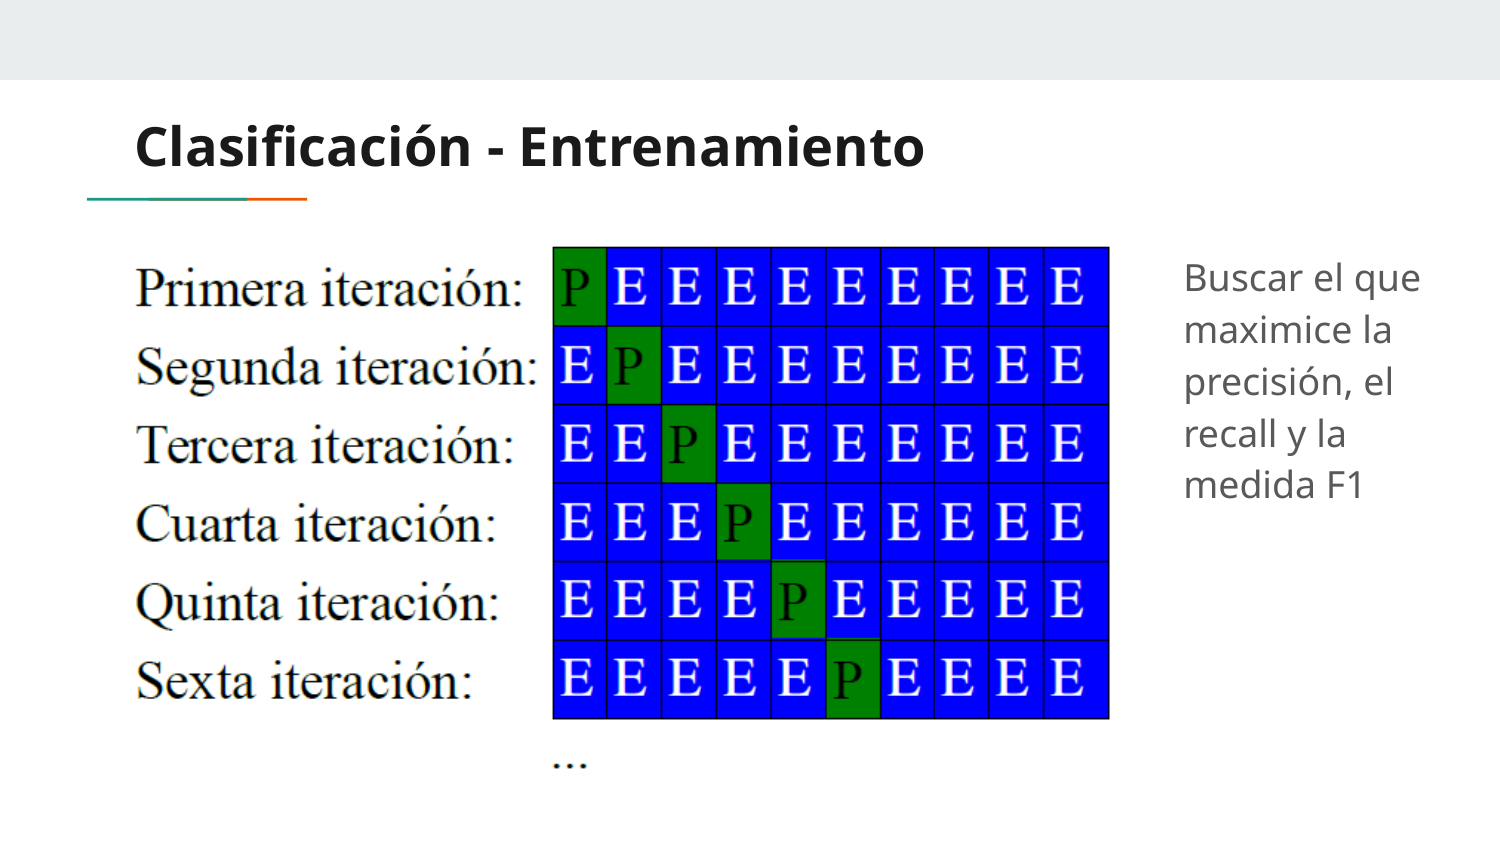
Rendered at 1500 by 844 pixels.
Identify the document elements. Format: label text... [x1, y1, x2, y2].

picture [75, 207, 1169, 817]
title Clasificación - Entrenamiento [119, 97, 1381, 186]
list Buscar el que maximice la precisión, el recall y la medida F1 [1174, 232, 1452, 514]
